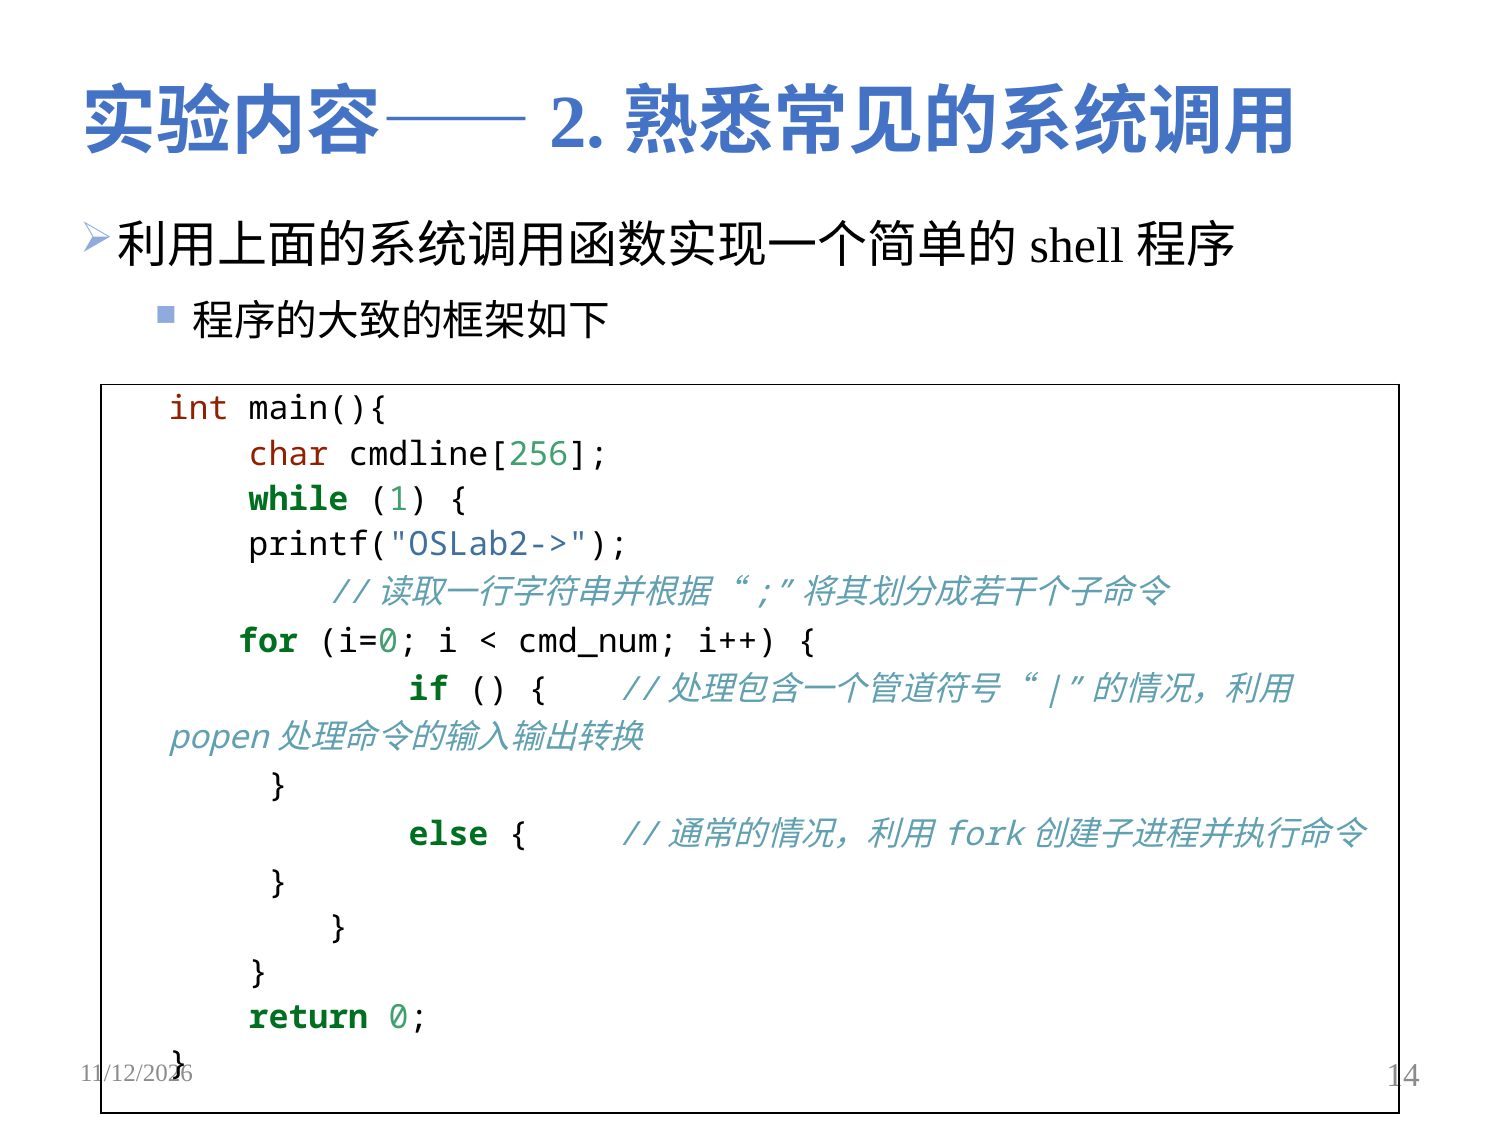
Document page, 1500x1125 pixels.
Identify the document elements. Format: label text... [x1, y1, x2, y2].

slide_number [65, 1041, 100, 1101]
title 实验内容——2.熟悉常见的系统调用 [66, 59, 1435, 187]
table_header int main(){ char cmdline[256]; while (1) { printf("OSLab2->"); //读取一行字符串并根据“;”将其划分成若干个子命令 for (i=0; i < cmd_num; i++) { if () { //处理包含一个管道符号“|”的情况，利用popen处理命令的输入输出转换 } else { //通常的情况，利用fork创建子进程并执行命令 } } } return 0; } [102, 385, 1398, 1112]
list 利用上面的系统调用函数实现一个简单的shell程序 程序的大致的框架如下 [65, 192, 1435, 1042]
slide_number 14 [1400, 1042, 1435, 1103]
